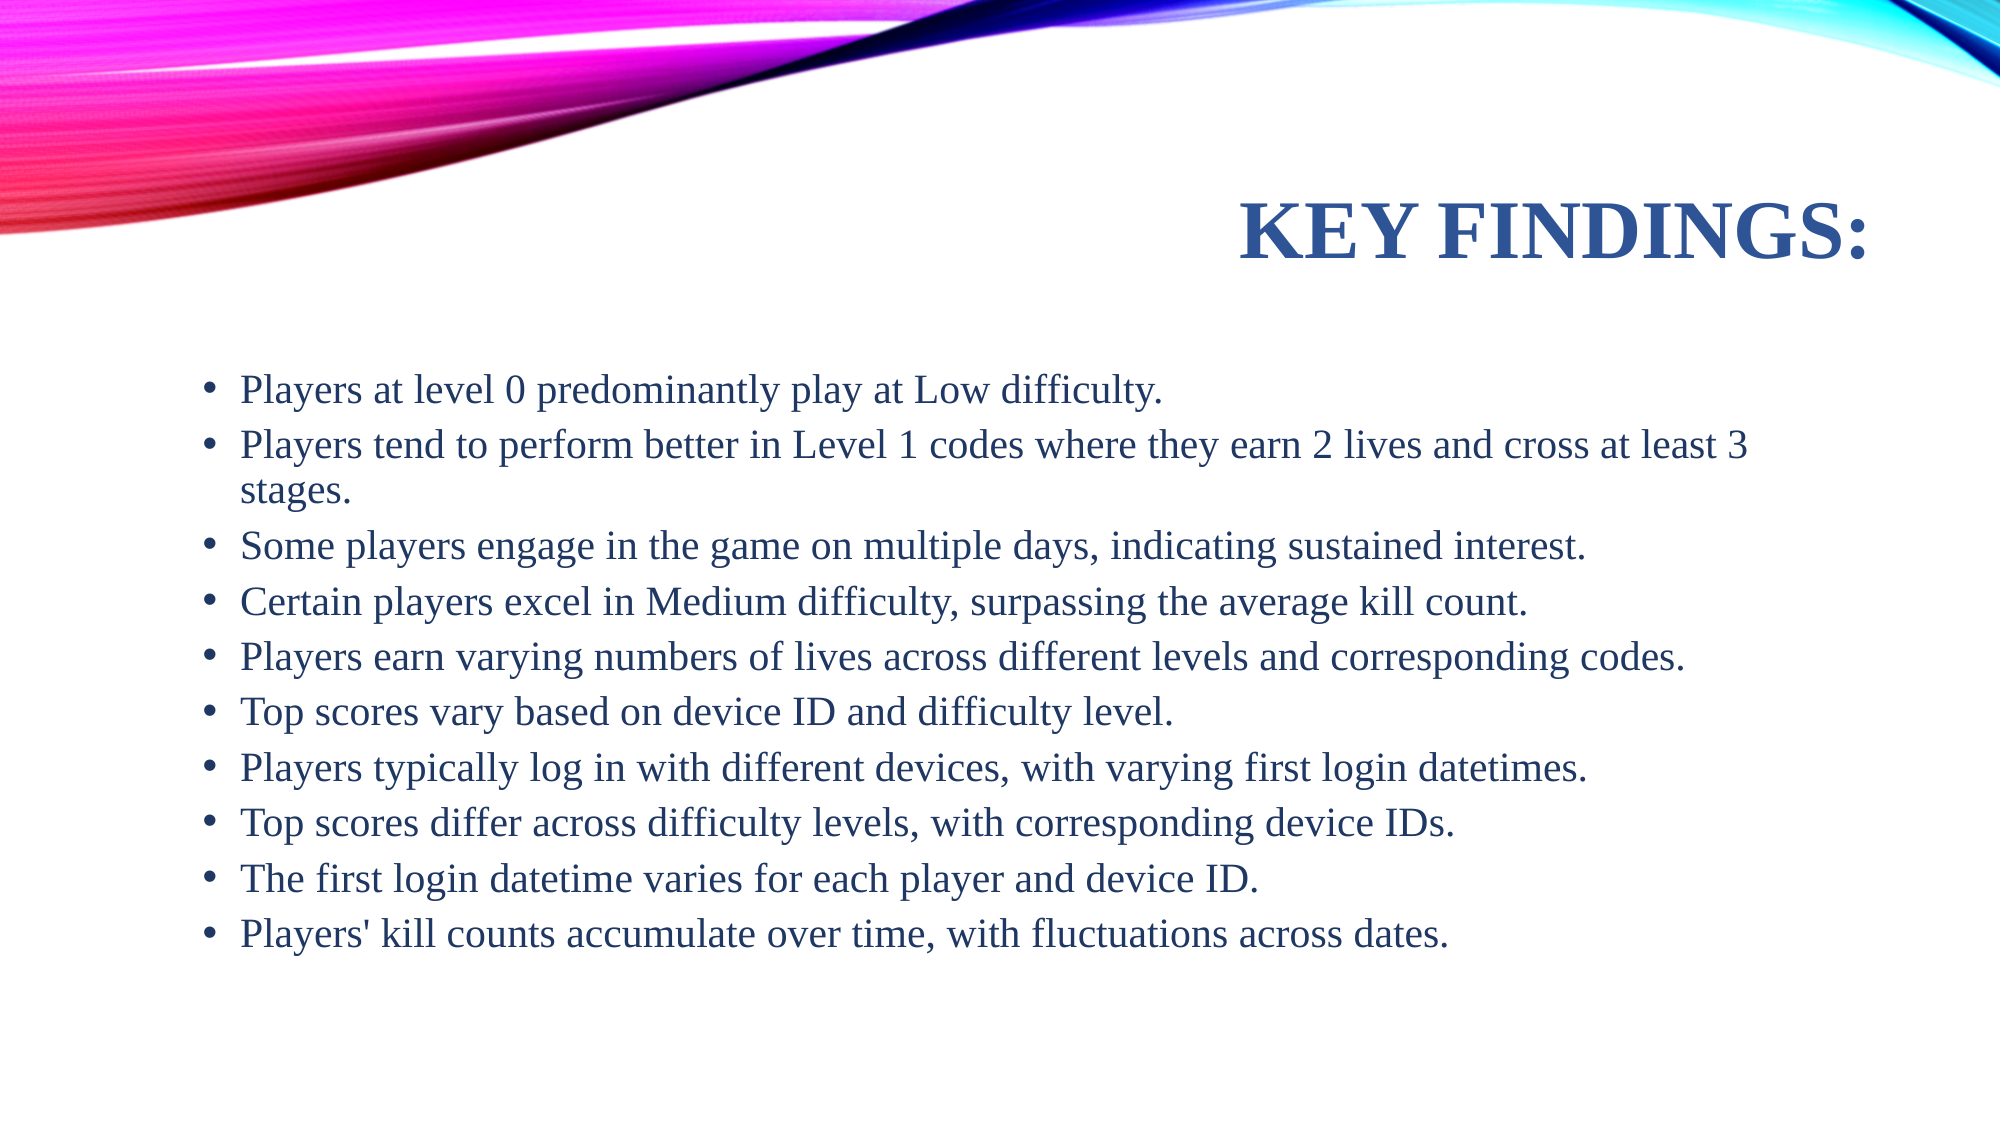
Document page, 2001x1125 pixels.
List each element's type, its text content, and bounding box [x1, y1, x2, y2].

picture [1890, 0, 2000, 75]
picture [0, 0, 2000, 237]
title Key Findings: [474, 125, 1888, 338]
list Players at level 0 predominantly play at Low difficulty. Players tend to perform better in Level 1 codes where they earn 2 lives and cross at least 3 stages. Some players engage in the game on multiple days, indicating sustained interest. Certain players excel in Medium difficulty, surpassing the average kill count. Players earn varying numbers of lives across different levels and corresponding codes. Top scores vary based on device ID and difficulty level. Players typically log in with different devices, with varying first login datetimes. Top scores differ across difficulty levels, with corresponding device IDs. The first login datetime varies for each player and device ID. Players' kill counts accumulate over time, with fluctuations across dates. [112, 360, 1888, 1021]
picture [1910, 0, 2000, 45]
